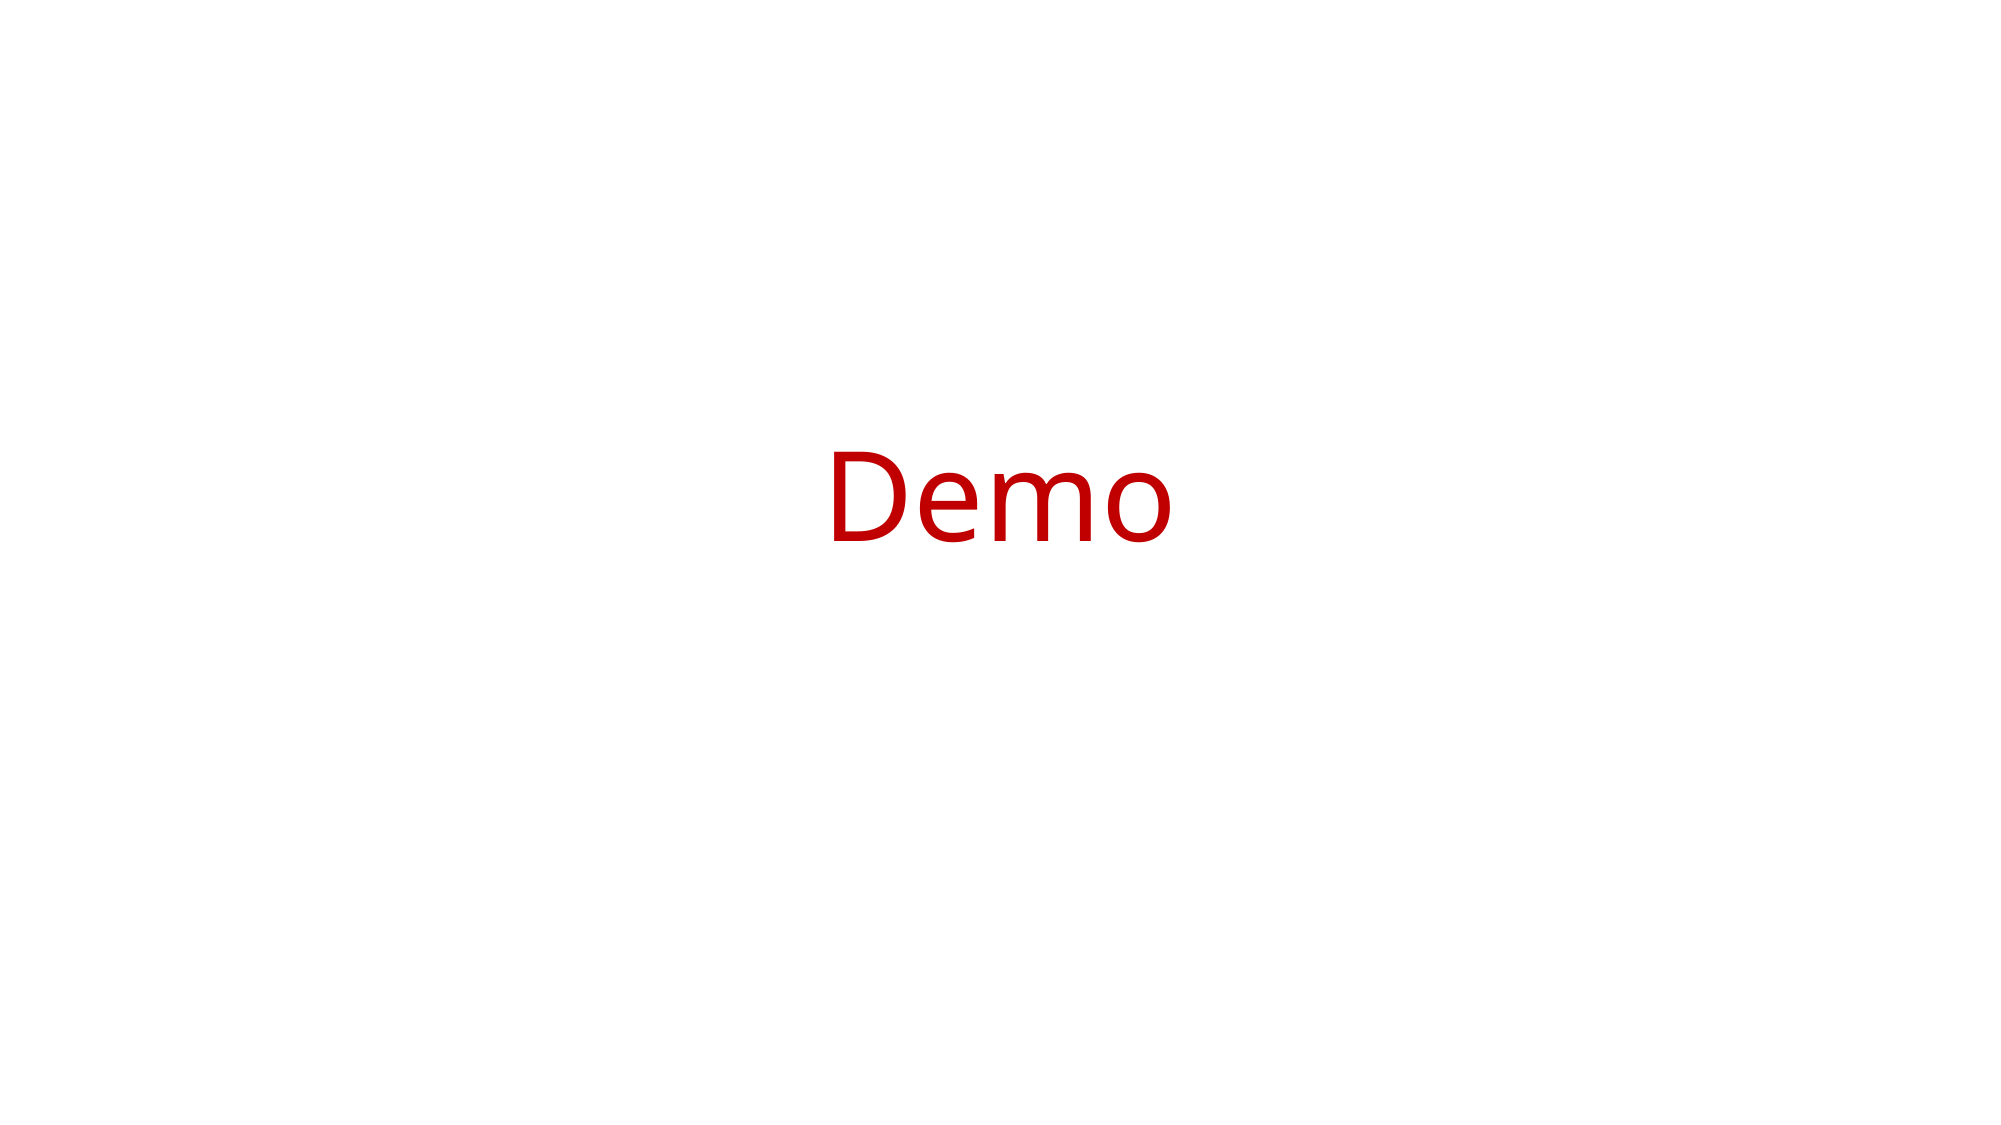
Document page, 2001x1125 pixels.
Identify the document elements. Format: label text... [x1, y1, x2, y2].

title Demo [249, 184, 1750, 576]
